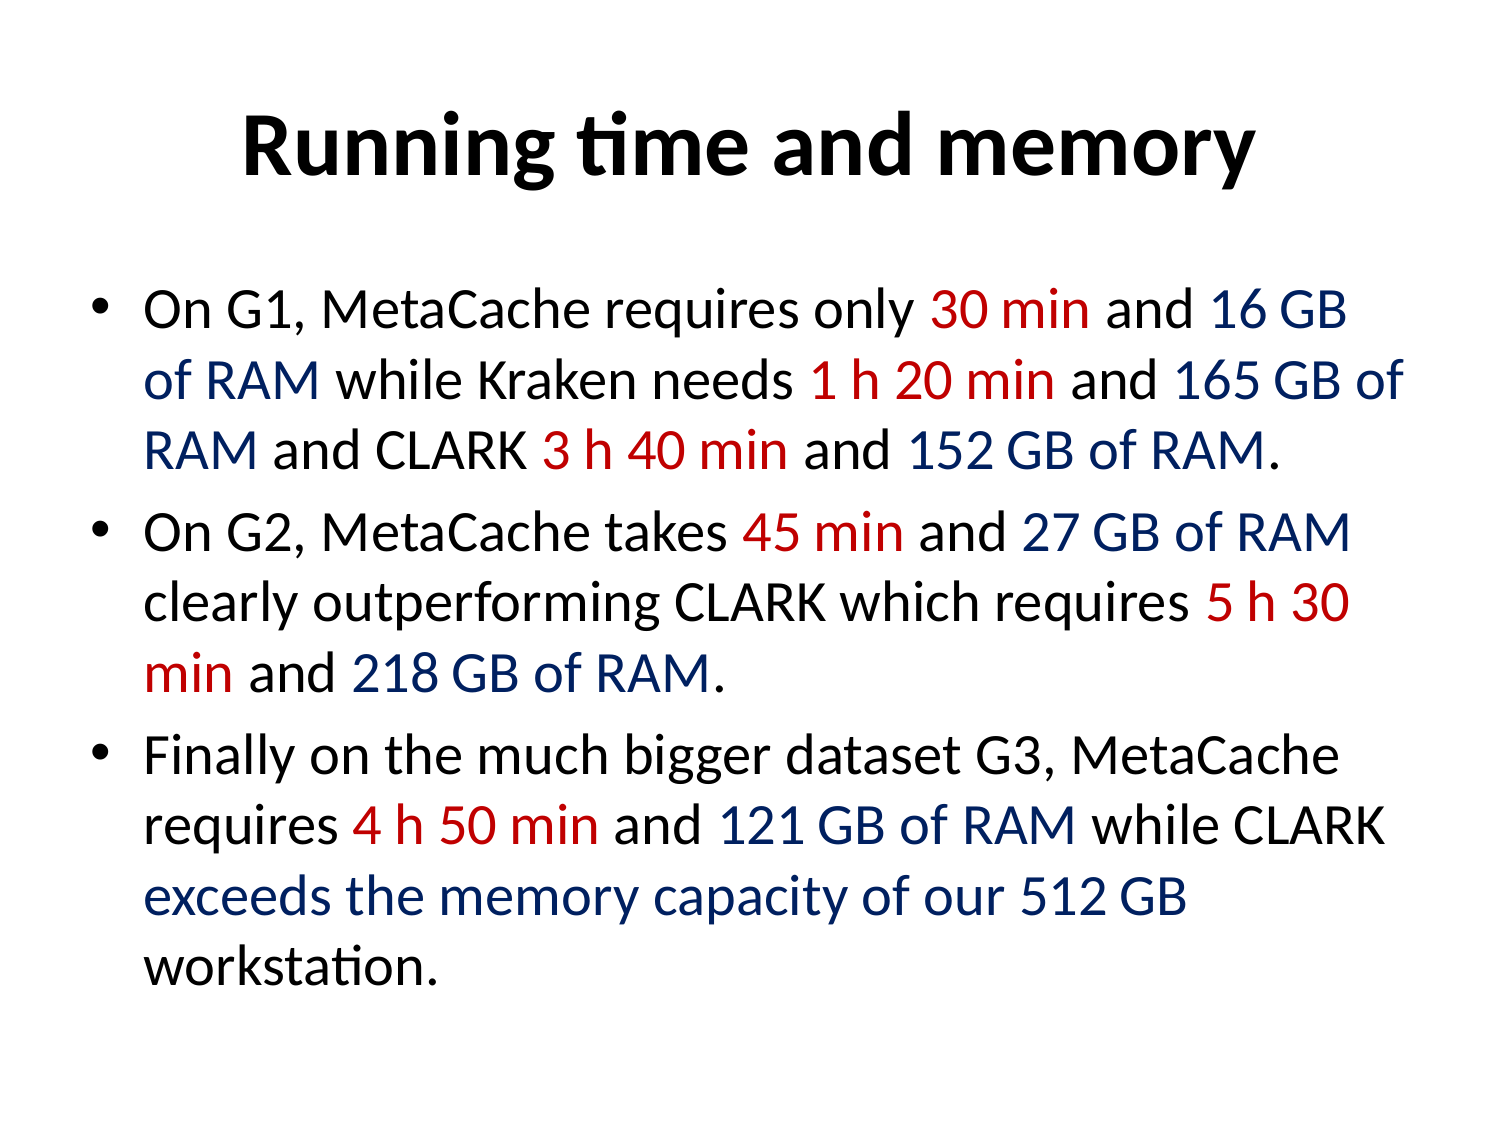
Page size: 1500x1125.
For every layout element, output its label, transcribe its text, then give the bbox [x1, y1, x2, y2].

title Running time and memory [75, 45, 1425, 233]
list On G1, MetaCache requires only 30 min and 16 GB of RAM while Kraken needs 1 h 20 min and 165 GB of RAM and CLARK 3 h 40 min and 152 GB of RAM. On G2, MetaCache takes 45 min and 27 GB of RAM clearly outperforming CLARK which requires 5 h 30 min and 218 GB of RAM. Finally on the much bigger dataset G3, MetaCache requires 4 h 50 min and 121 GB of RAM while CLARK exceeds the memory capacity of our 512 GB workstation. [75, 262, 1425, 1005]
